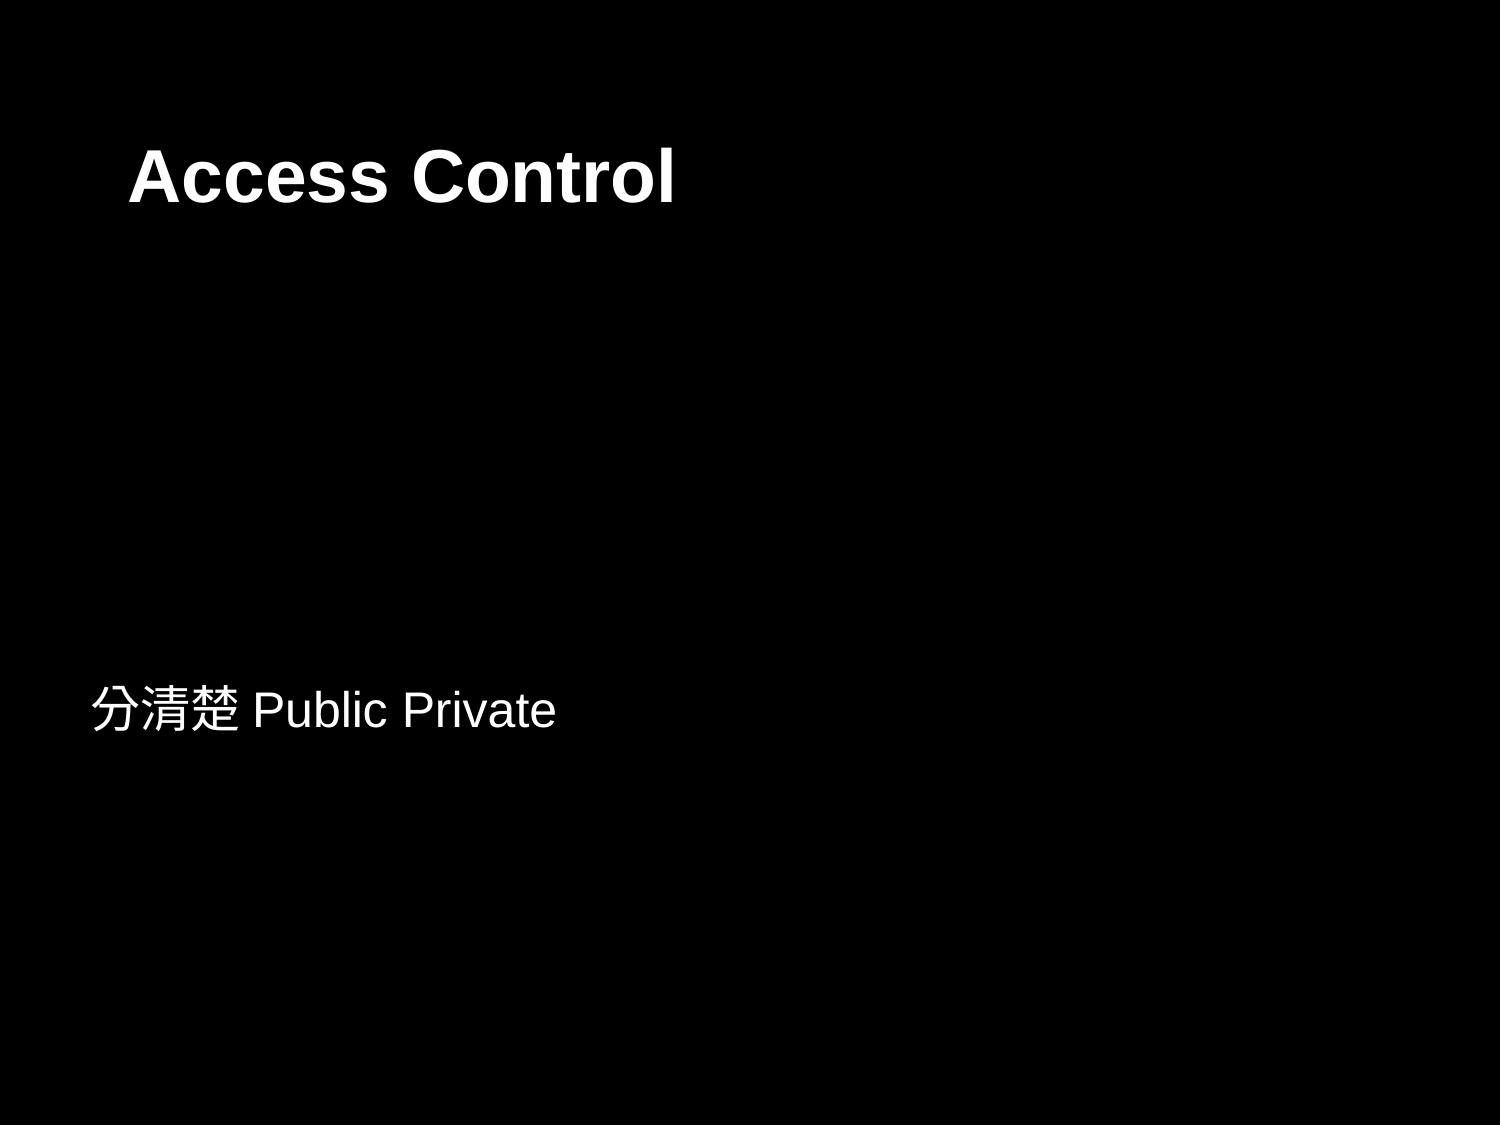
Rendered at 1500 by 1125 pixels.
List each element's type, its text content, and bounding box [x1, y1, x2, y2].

title Access Control [75, 45, 1425, 233]
list 分清楚Public Private [75, 262, 1425, 1078]
